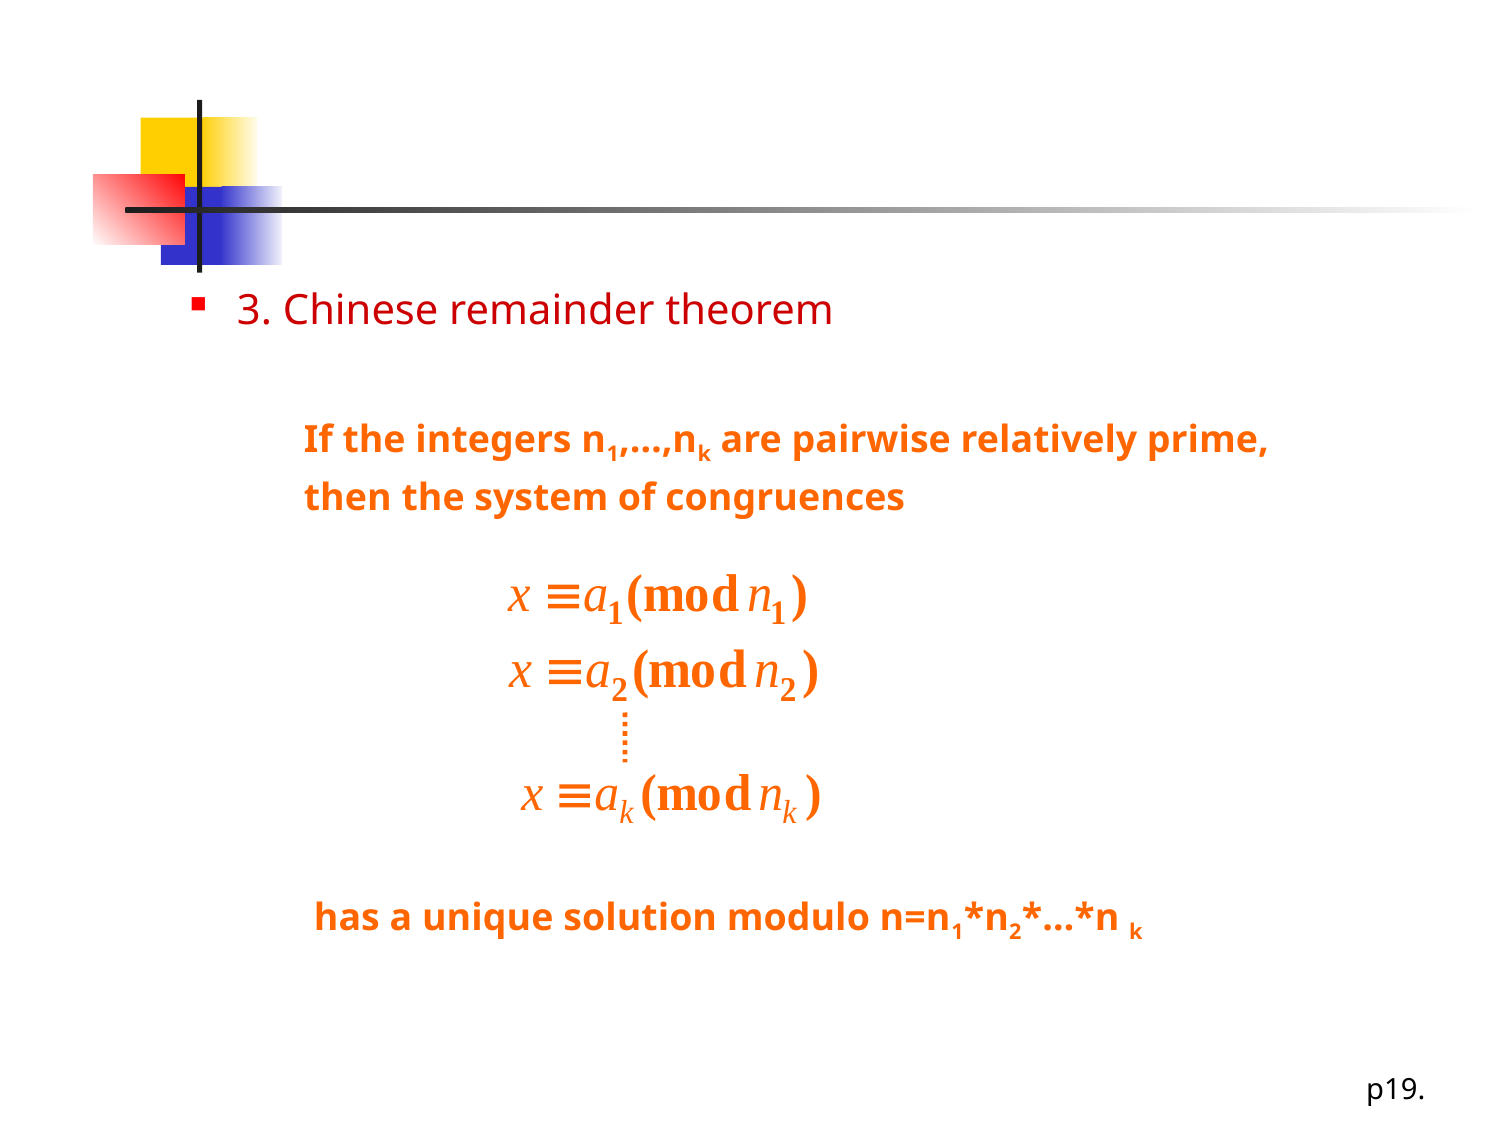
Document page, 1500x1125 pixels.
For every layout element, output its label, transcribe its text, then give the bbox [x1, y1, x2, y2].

list 3. Chinese remainder theorem If the integers n1,…,nk are pairwise relatively prime, then the system of congruences has a unique solution modulo n=n1*n2*…*n k [99, 275, 1500, 1125]
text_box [499, 637, 825, 709]
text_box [499, 562, 813, 632]
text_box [512, 762, 825, 831]
